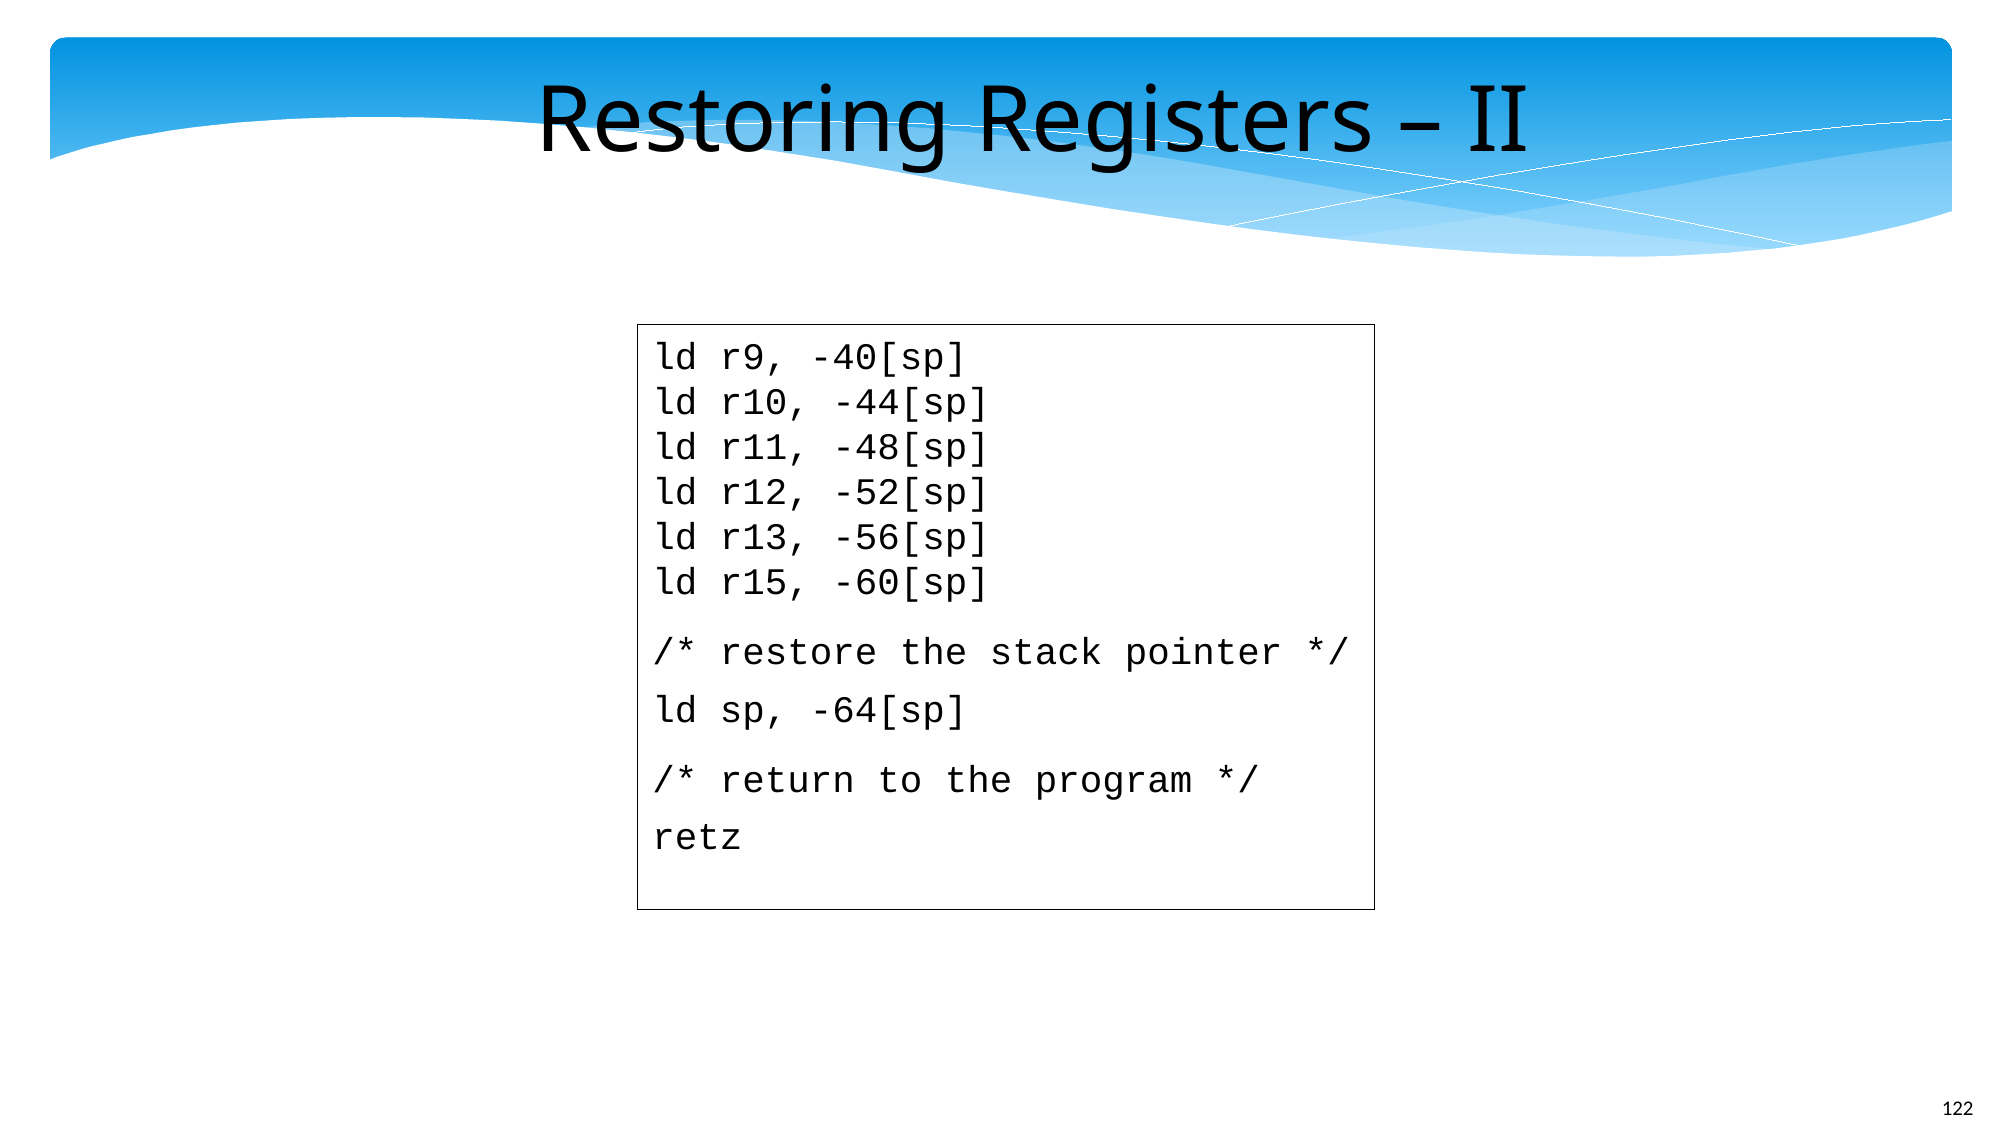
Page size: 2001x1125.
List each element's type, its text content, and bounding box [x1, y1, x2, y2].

text_box ld r9, -40[sp] ld r10, -44[sp] ld r11, -48[sp] ld r12, -52[sp] ld r13, -56[sp] ld r15, -60[sp] /* restore the stack pointer */ ld sp, -64[sp] /* return to the program */ retz [637, 324, 1375, 910]
title Restoring Registers – II [425, 37, 1642, 192]
